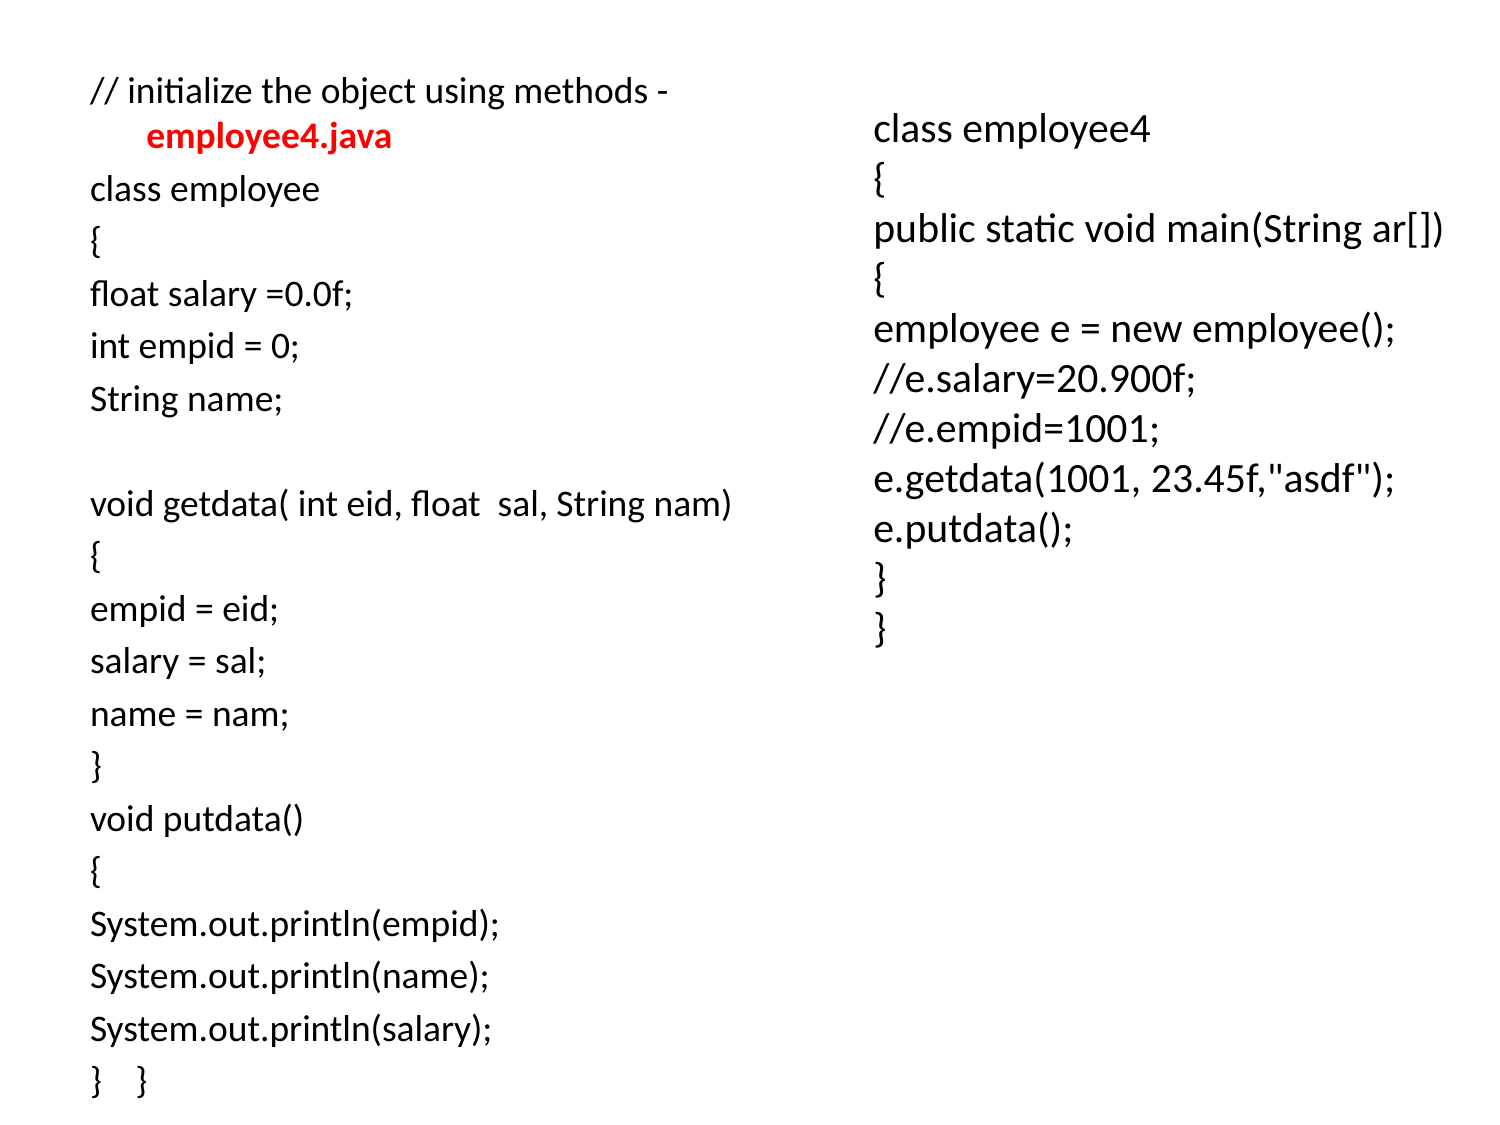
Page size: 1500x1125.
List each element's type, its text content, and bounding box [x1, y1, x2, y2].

list // initialize the object using methods - employee4.java class employee { float salary =0.0f; int empid = 0; String name; void getdata( int eid, float sal, String nam) { empid = eid; salary = sal; name = nam; } void putdata() { System.out.println(empid); System.out.println(name); System.out.println(salary); } } [75, 58, 797, 1079]
text_box class employee4 { public static void main(String ar[]) { employee e = new employee(); //e.salary=20.900f; //e.empid=1001; e.getdata(1001, 23.45f,"asdf"); e.putdata(); } } [858, 93, 1461, 704]
